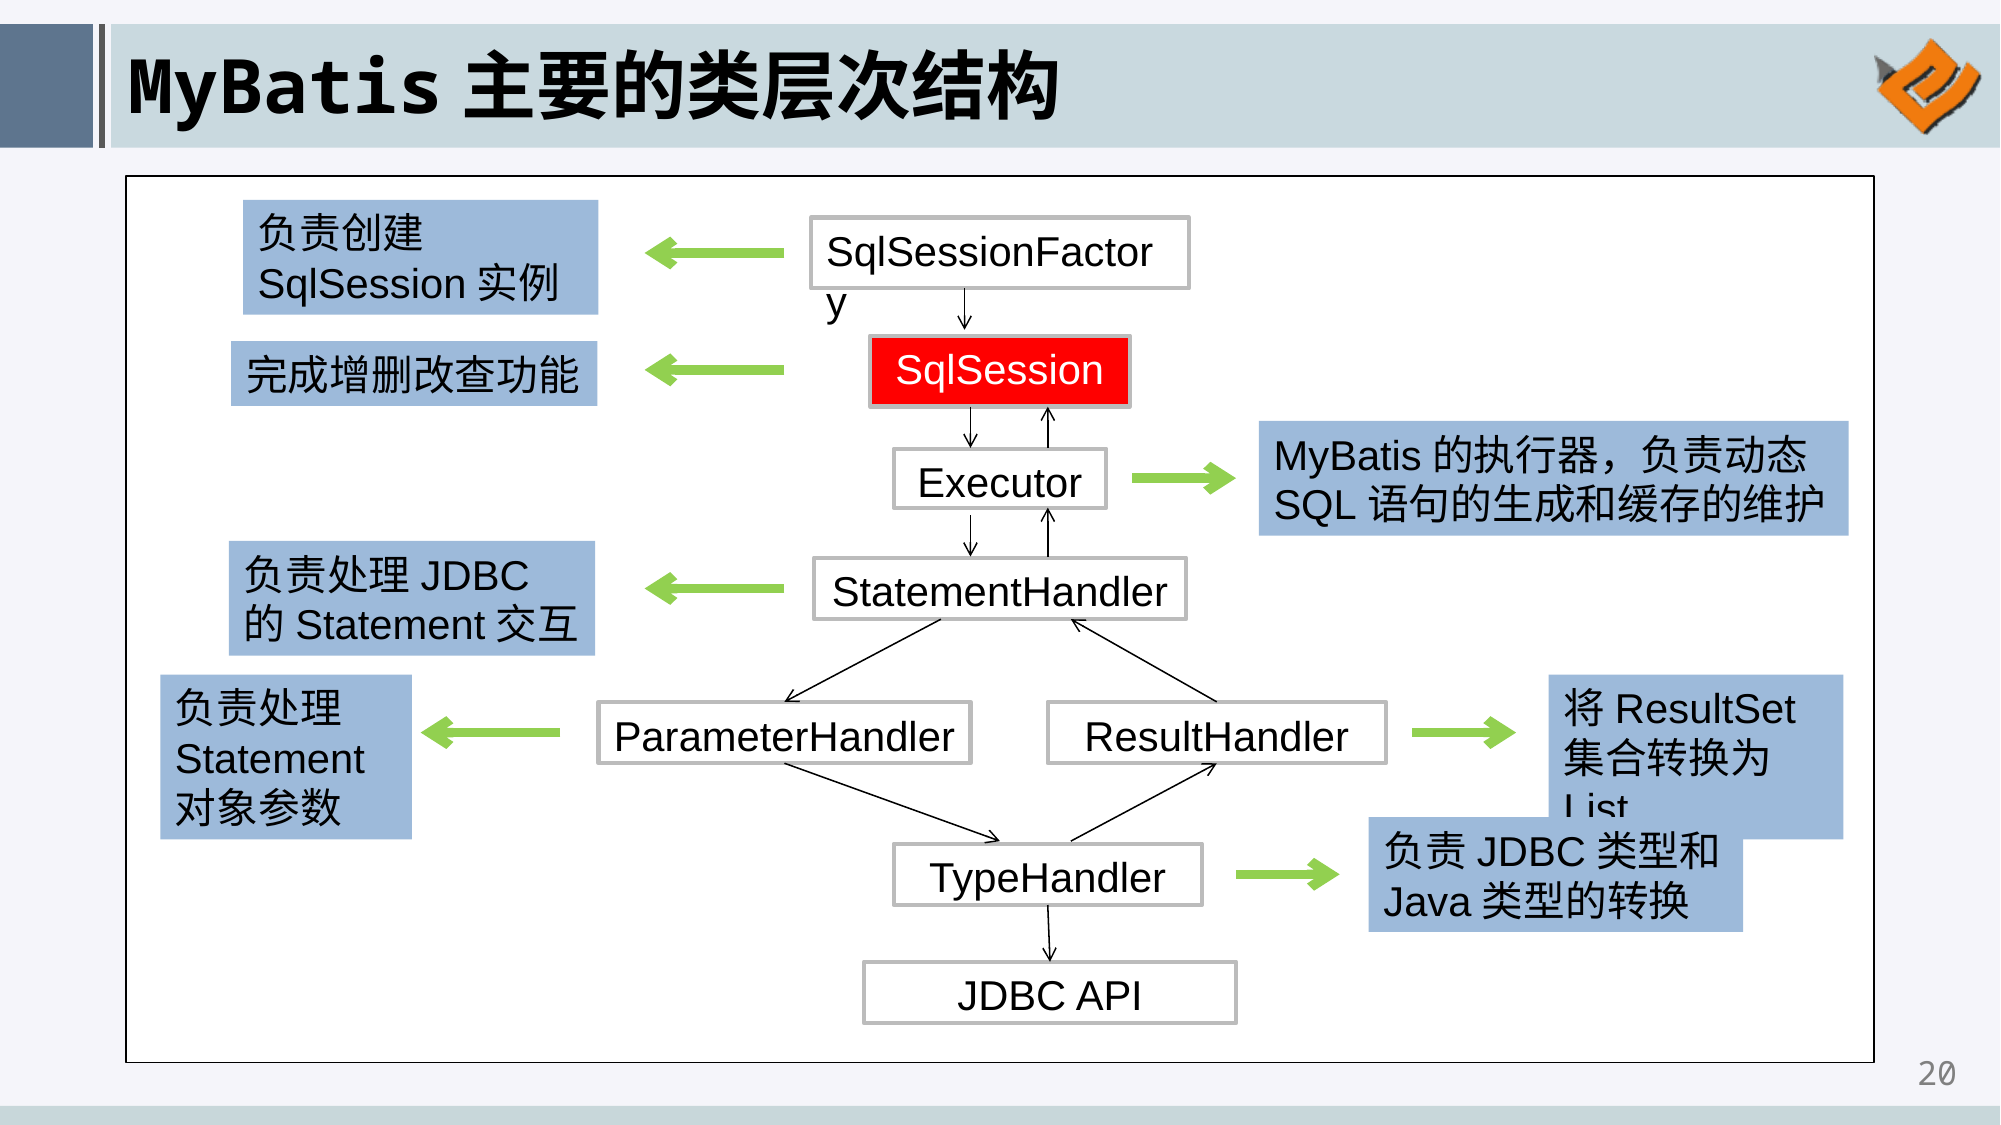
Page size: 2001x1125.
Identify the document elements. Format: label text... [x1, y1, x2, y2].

text_box 将ResultSet集合转换为List [1548, 674, 1844, 840]
text_box MyBatis的执行器，负责动态SQL语句的生成和缓存的维护 [1390, 420, 1849, 536]
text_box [598, 217, 1387, 1024]
text_box [125, 176, 1875, 1063]
title MyBatis主要的类层次结构 [114, 30, 1845, 141]
text_box 负责JDBC类型和Java类型的转换 [1390, 817, 1744, 932]
text_box 负责处理JDBC的Statement交互 [228, 540, 593, 656]
picture [1874, 38, 1981, 134]
text_box 负责创建SqlSession实例 [243, 199, 599, 315]
text_box 负责处理Statement对象参数 [160, 674, 412, 840]
text_box 完成增删改查功能 [231, 341, 593, 406]
